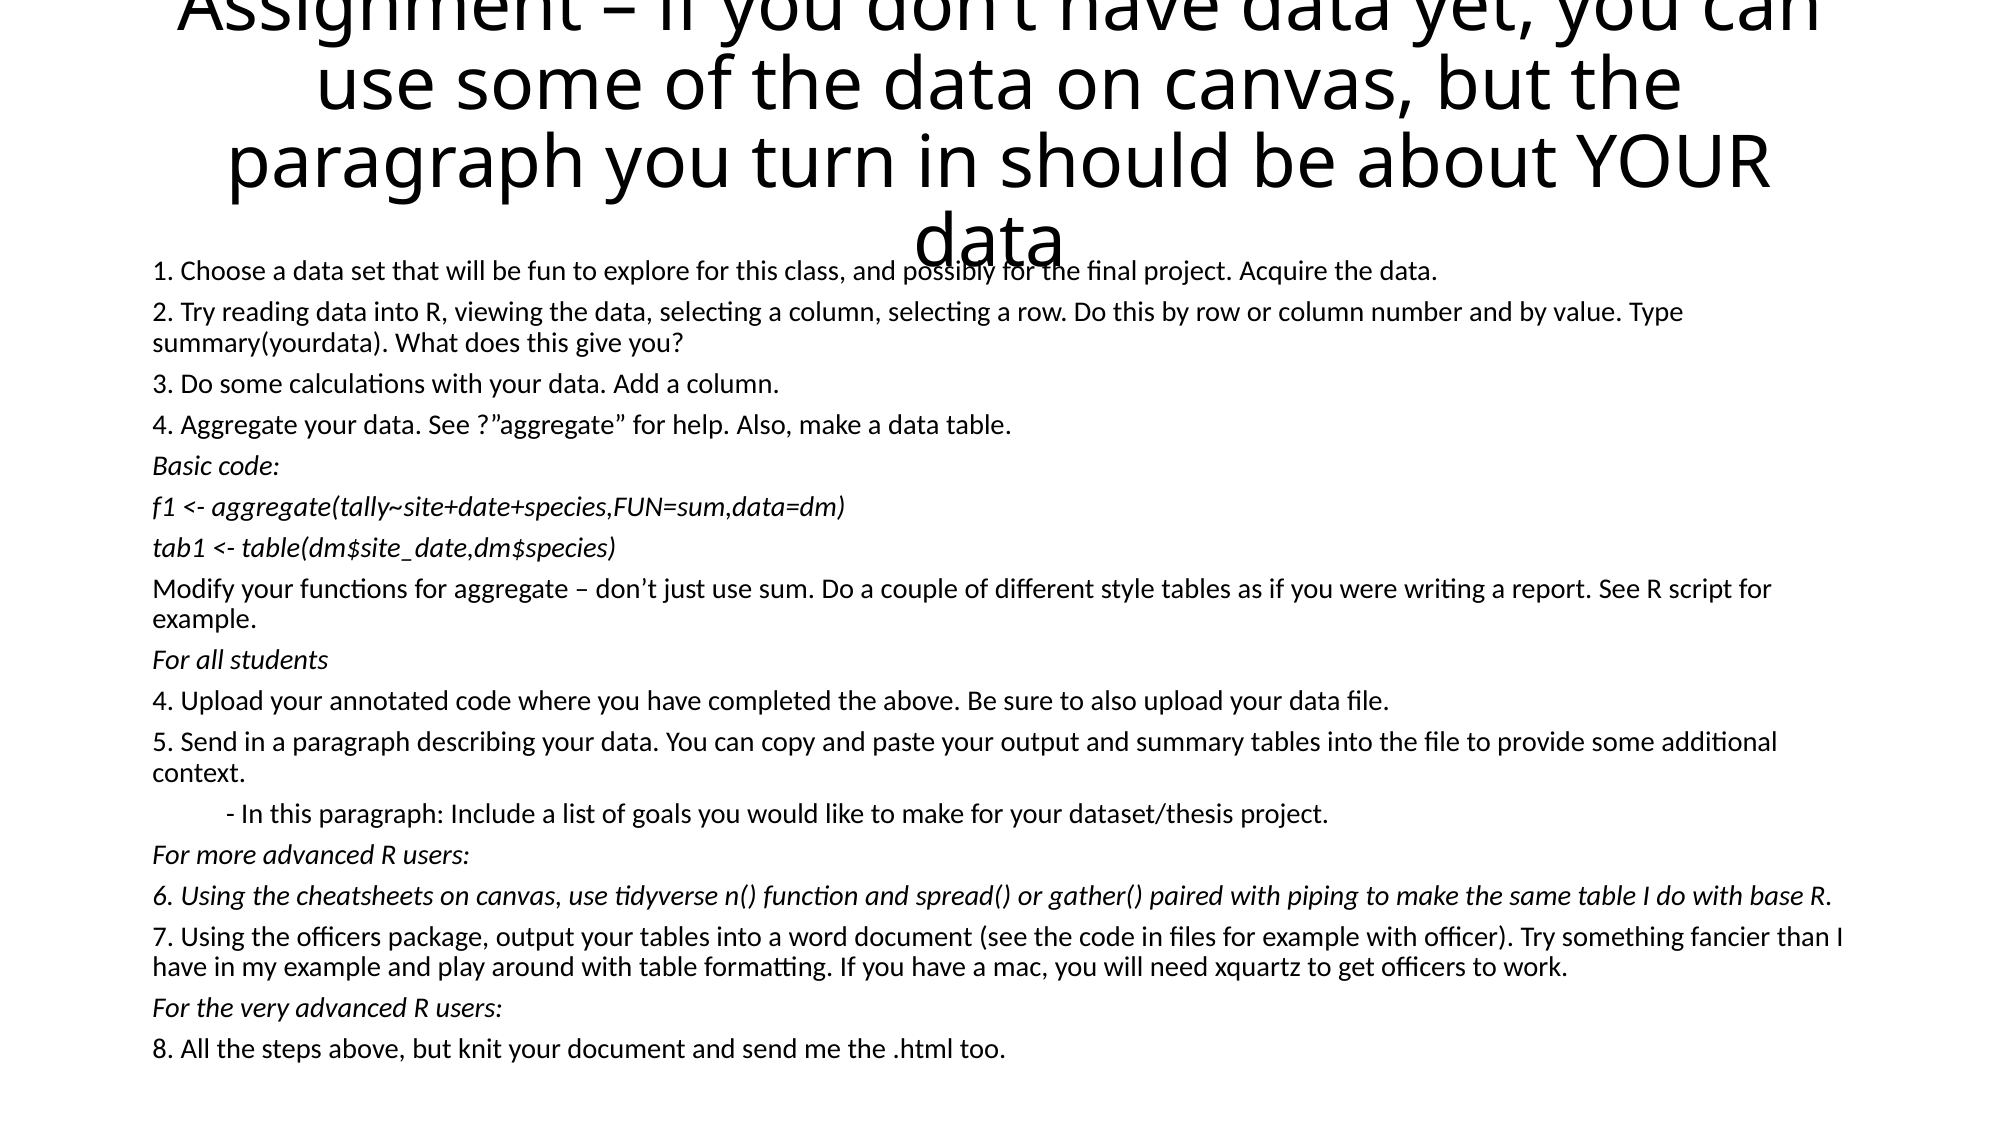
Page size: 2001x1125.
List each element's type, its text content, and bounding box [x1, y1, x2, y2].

title Assignment – if you don’t have data yet, you can use some of the data on canvas, but the paragraph you turn in should be about YOUR data [137, 59, 1863, 248]
list 1. Choose a data set that will be fun to explore for this class, and possibly for the final project. Acquire the data. 2. Try reading data into R, viewing the data, selecting a column, selecting a row. Do this by row or column number and by value. Type summary(yourdata). What does this give you? 3. Do some calculations with your data. Add a column. 4. Aggregate your data. See ?”aggregate” for help. Also, make a data table. Basic code: f1 <- aggregate(tally~site+date+species,FUN=sum,data=dm) tab1 <- table(dm$site_date,dm$species) Modify your functions for aggregate – don’t just use sum. Do a couple of different style tables as if you were writing a report. See R script for example. For all students 4. Upload your annotated code where you have completed the above. Be sure to also upload your data file. 5. Send in a paragraph describing your data. You can copy and paste your output and summary tables into the file to provide some additional context. - In this paragraph: Include a list of goals you would like to make for your dataset/thesis project. For more advanced R users: 6. Using the cheatsheets on canvas, use tidyverse n() function and spread() or gather() paired with piping to make the same table I do with base R. 7. Using the officers package, output your tables into a word document (see the code in files for example with officer). Try something fancier than I have in my example and play around with table formatting. If you have a mac, you will need xquartz to get officers to work. For the very advanced R users: 8. All the steps above, but knit your document and send me the .html too. [137, 248, 1863, 1078]
